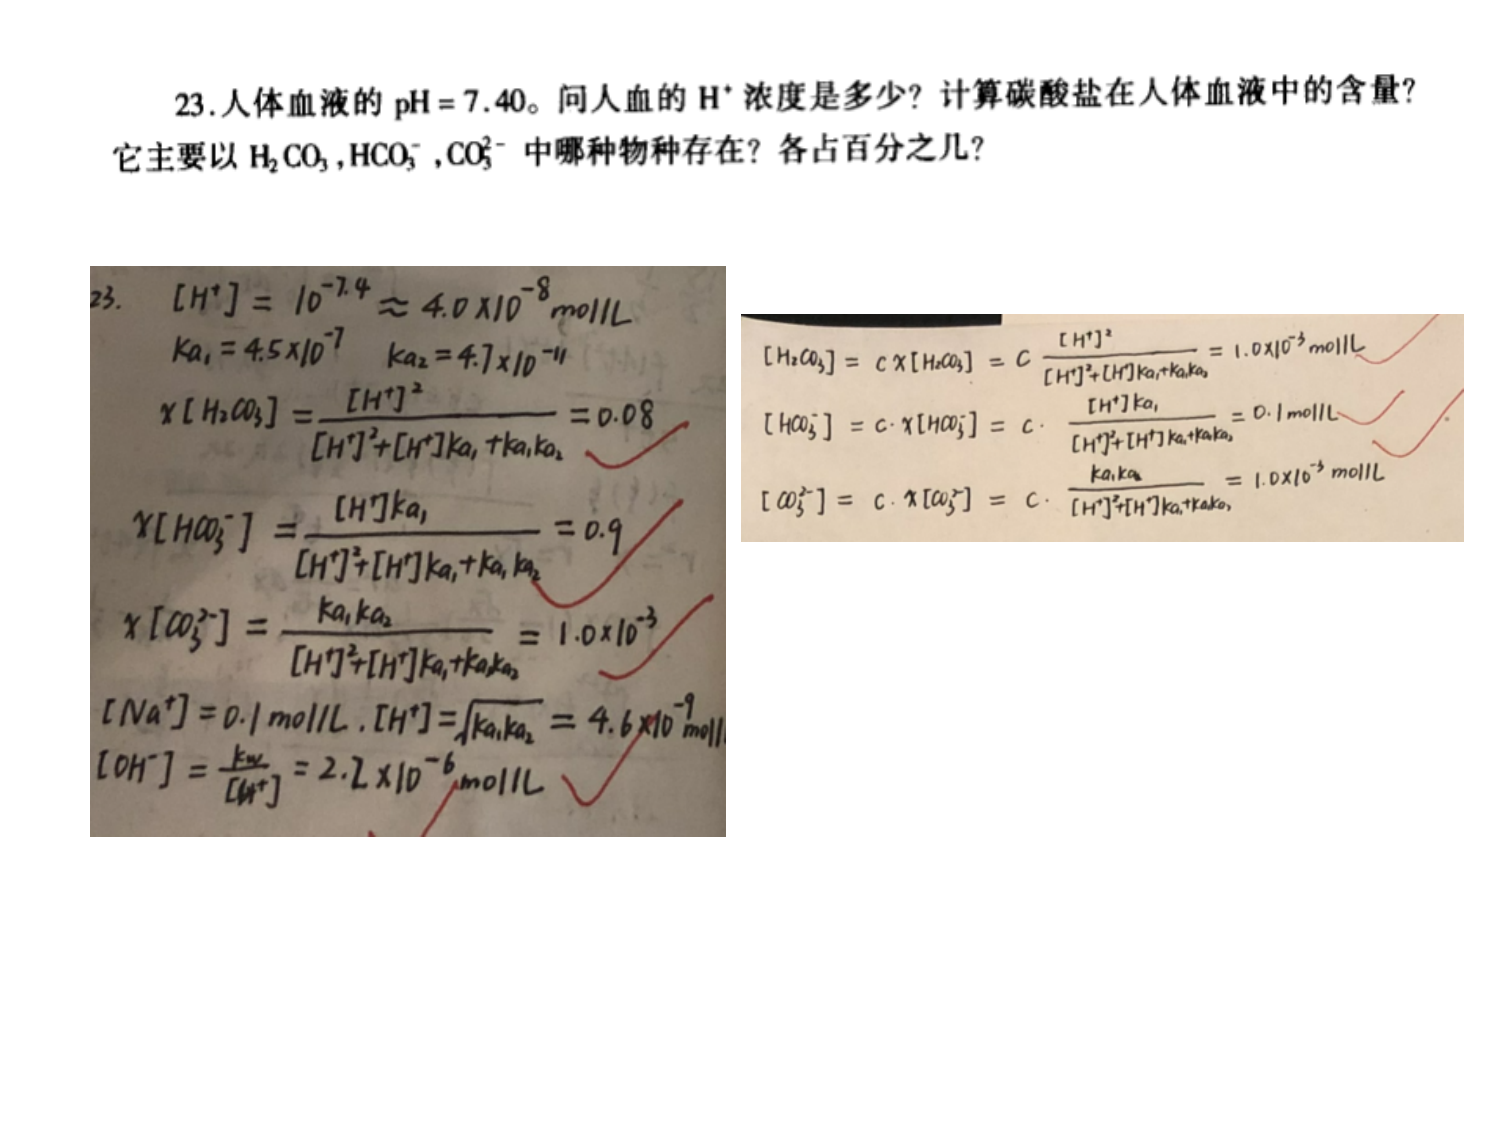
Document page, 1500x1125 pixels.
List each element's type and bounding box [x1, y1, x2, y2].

picture [90, 266, 726, 837]
picture [77, 73, 1443, 177]
picture [741, 314, 1464, 542]
